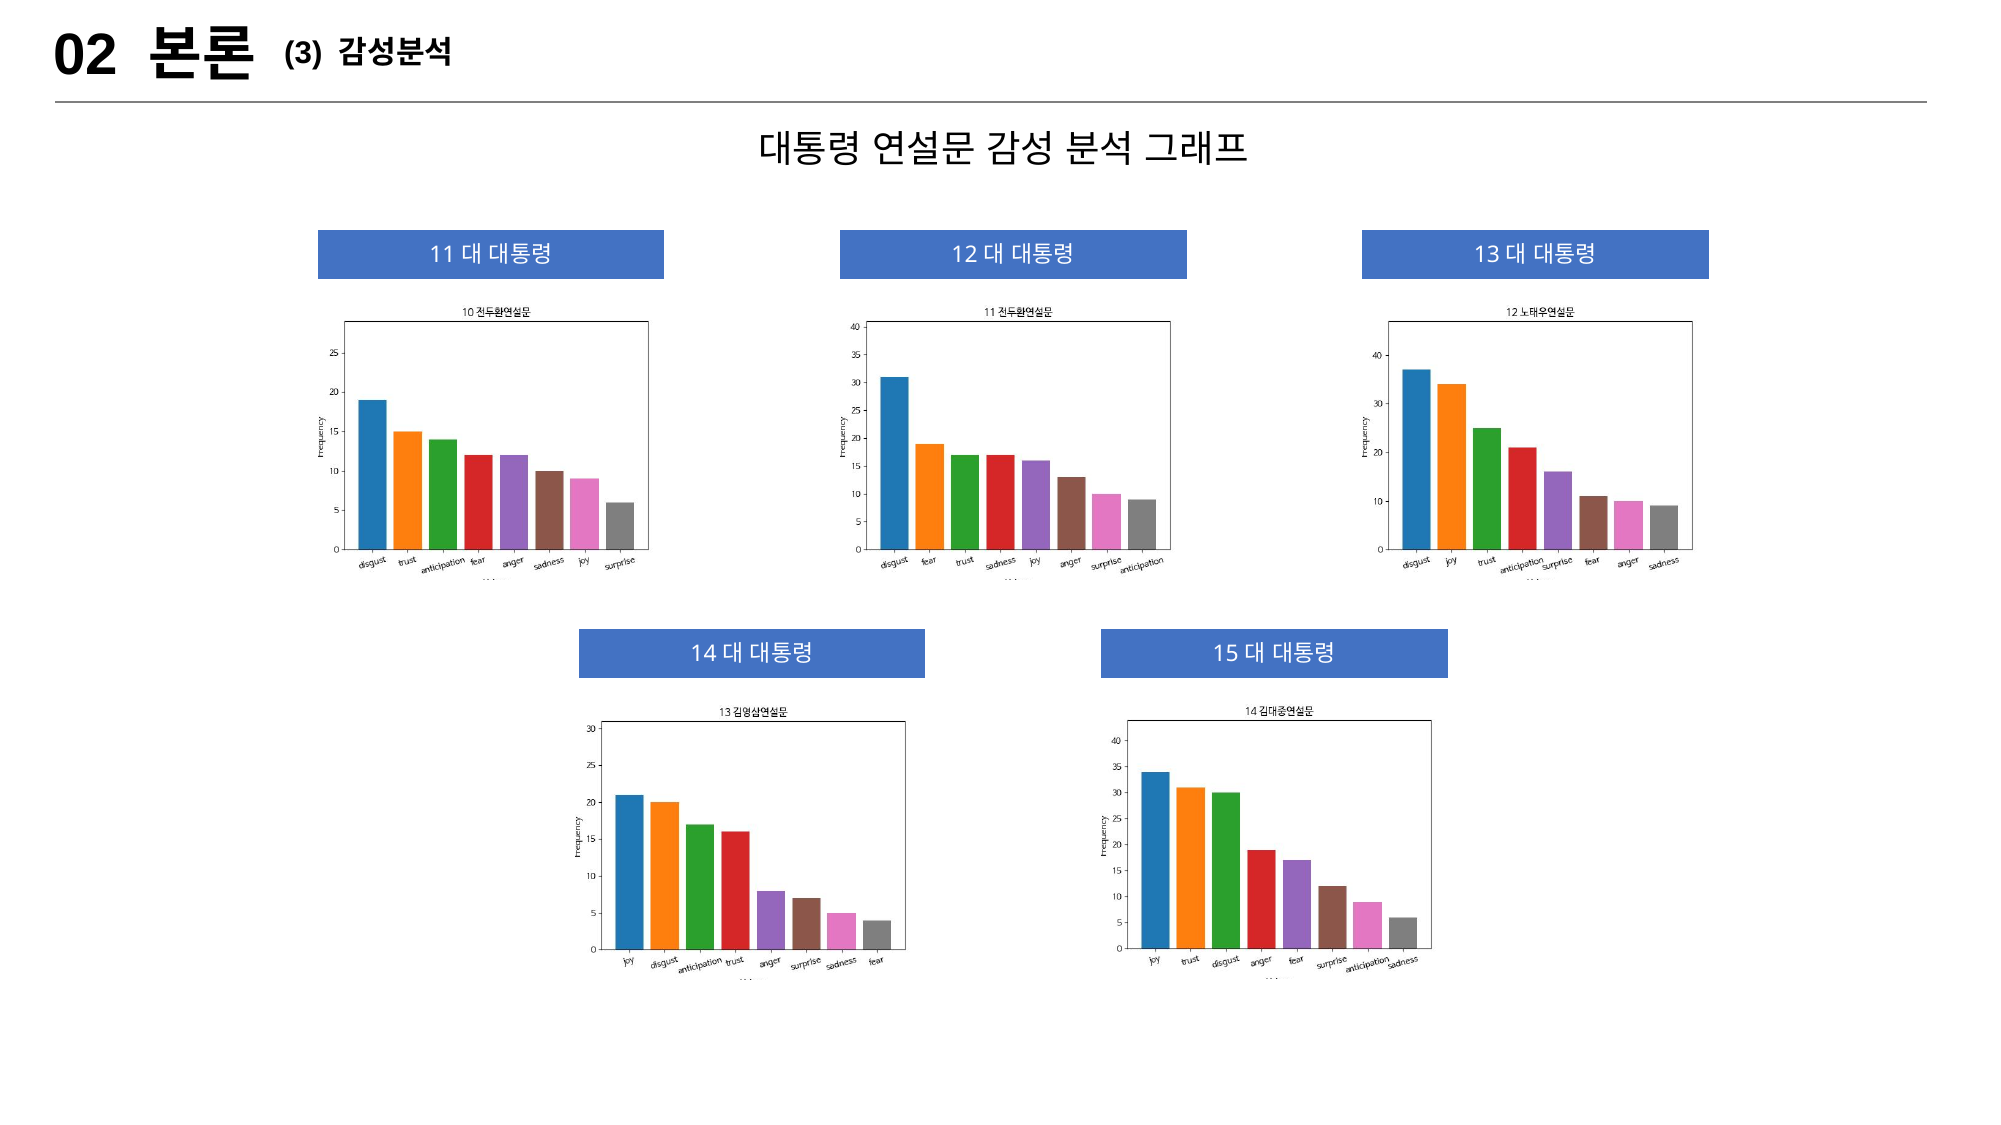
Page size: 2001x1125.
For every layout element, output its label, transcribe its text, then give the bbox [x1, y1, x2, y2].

text_box 대통령 연설문 감성 분석 그래프 [55, 117, 1952, 178]
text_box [316, 228, 1711, 982]
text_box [38, 8, 1928, 102]
